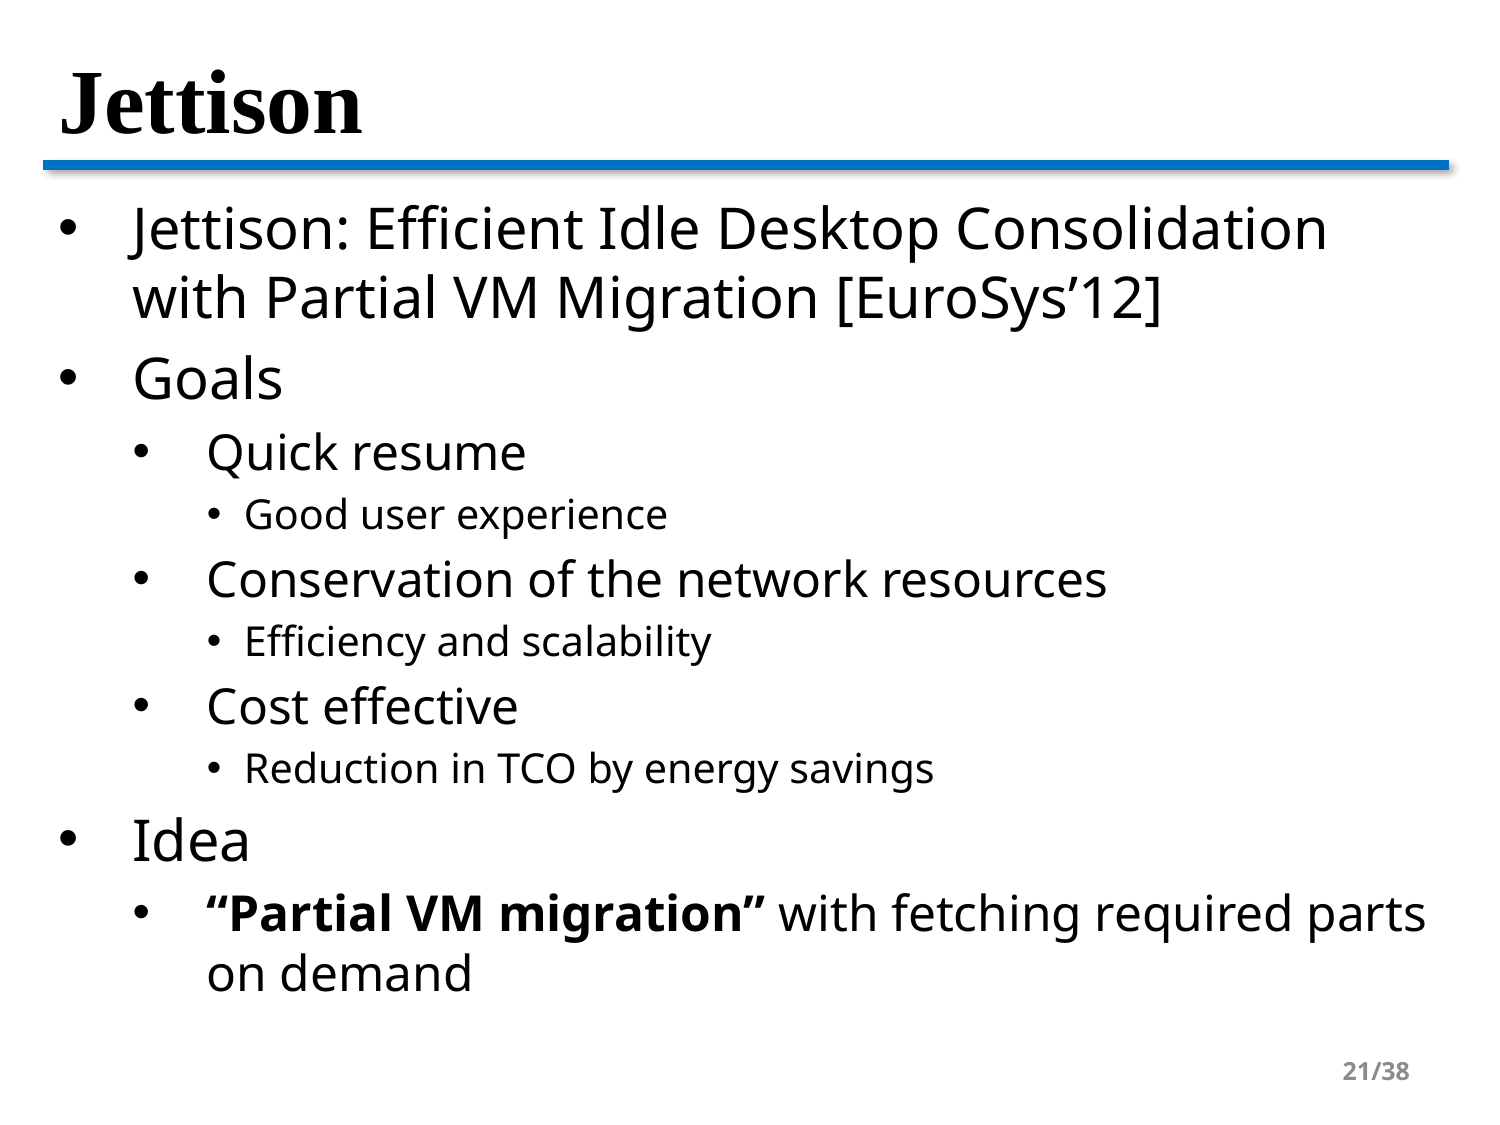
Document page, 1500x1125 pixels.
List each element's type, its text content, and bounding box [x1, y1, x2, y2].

title Jettison [43, 21, 1449, 173]
list Jettison: Efficient Idle Desktop Consolidation with Partial VM Migration [EuroSys’12] Goals Quick resume Good user experience Conservation of the network resources Efficiency and scalability Cost effective Reduction in TCO by energy savings Idea “Partial VM migration” with fetching required parts on demand [43, 184, 1449, 1012]
slide_number 21/38 [1074, 1042, 1425, 1103]
